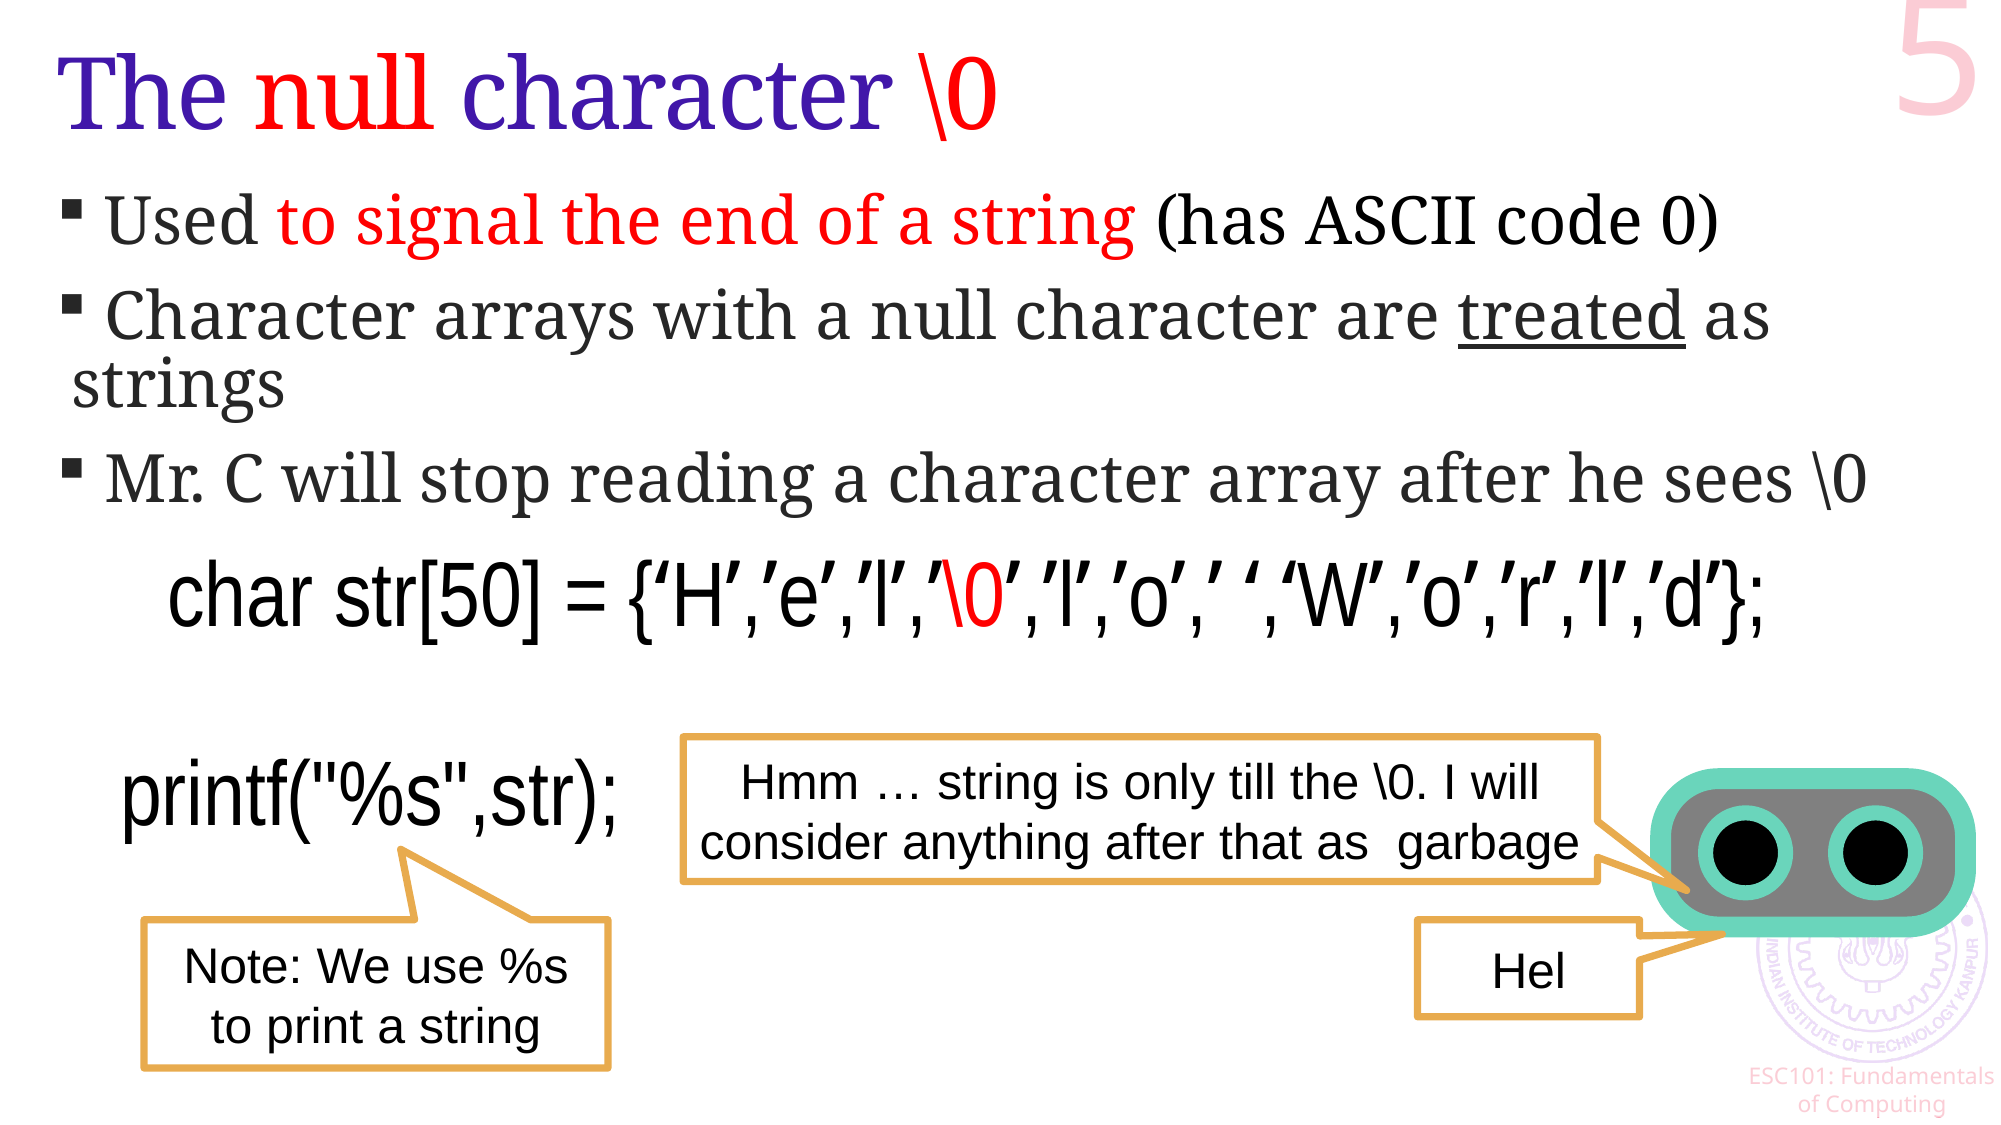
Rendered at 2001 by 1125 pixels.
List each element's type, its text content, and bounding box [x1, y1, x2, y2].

list Used to signal the end of a string (has ASCII code 0) Character arrays with a null character are treated as strings Mr. C will stop reading a character array after he sees \0 [41, 182, 1945, 1052]
text_box Hmm … string is only till the \0. I will consider anything after that as garbage [682, 735, 1660, 883]
text_box printf("%s",str); [105, 726, 637, 852]
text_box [1660, 778, 1966, 928]
slide_number 5 [1520, 6, 2000, 183]
text_box Note: We use %s to print a string [143, 848, 609, 1070]
title The null character \0 [41, 36, 1842, 162]
text_box char str[50] = {‘H’,’e’,’l’,’\0’,’l’,’o’,’ ‘,‘W’,’o’,’r’,’l’,’d’}; [152, 527, 1783, 653]
text_box Hel [1416, 918, 1724, 1018]
